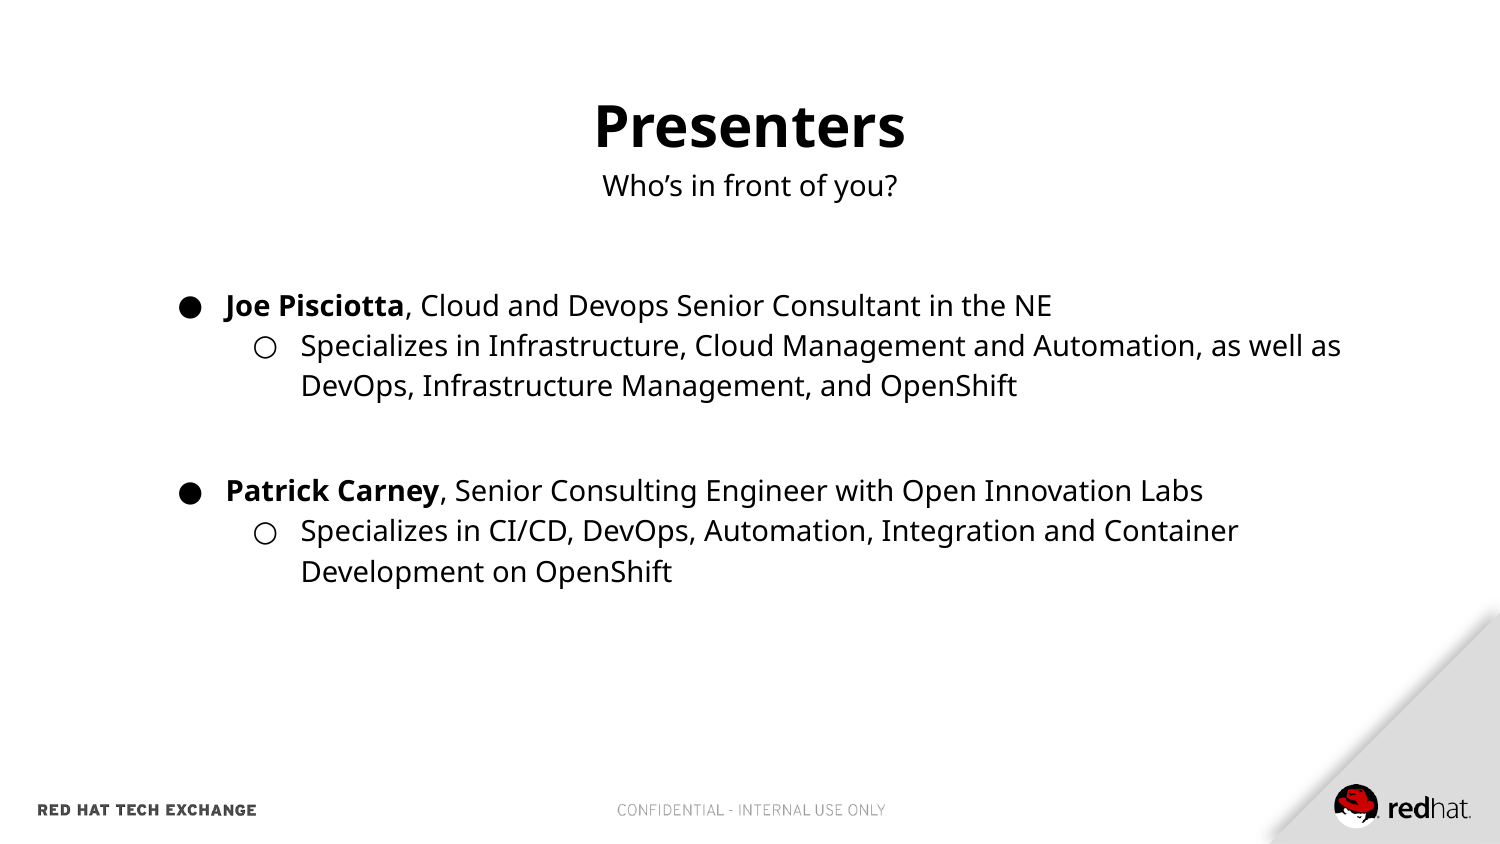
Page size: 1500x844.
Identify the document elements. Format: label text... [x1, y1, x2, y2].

list Joe Pisciotta, Cloud and Devops Senior Consultant in the NE Specializes in Infrastructure, Cloud Management and Automation, as well as DevOps, Infrastructure Management, and OpenShift Patrick Carney, Senior Consulting Engineer with Open Innovation Labs Specializes in CI/CD, DevOps, Automation, Integration and Container Development on OpenShift [135, 266, 1365, 701]
picture [0, 0, 1500, 844]
title Presenters [135, 0, 1365, 152]
subtitle Who’s in front of you? [135, 152, 1365, 261]
